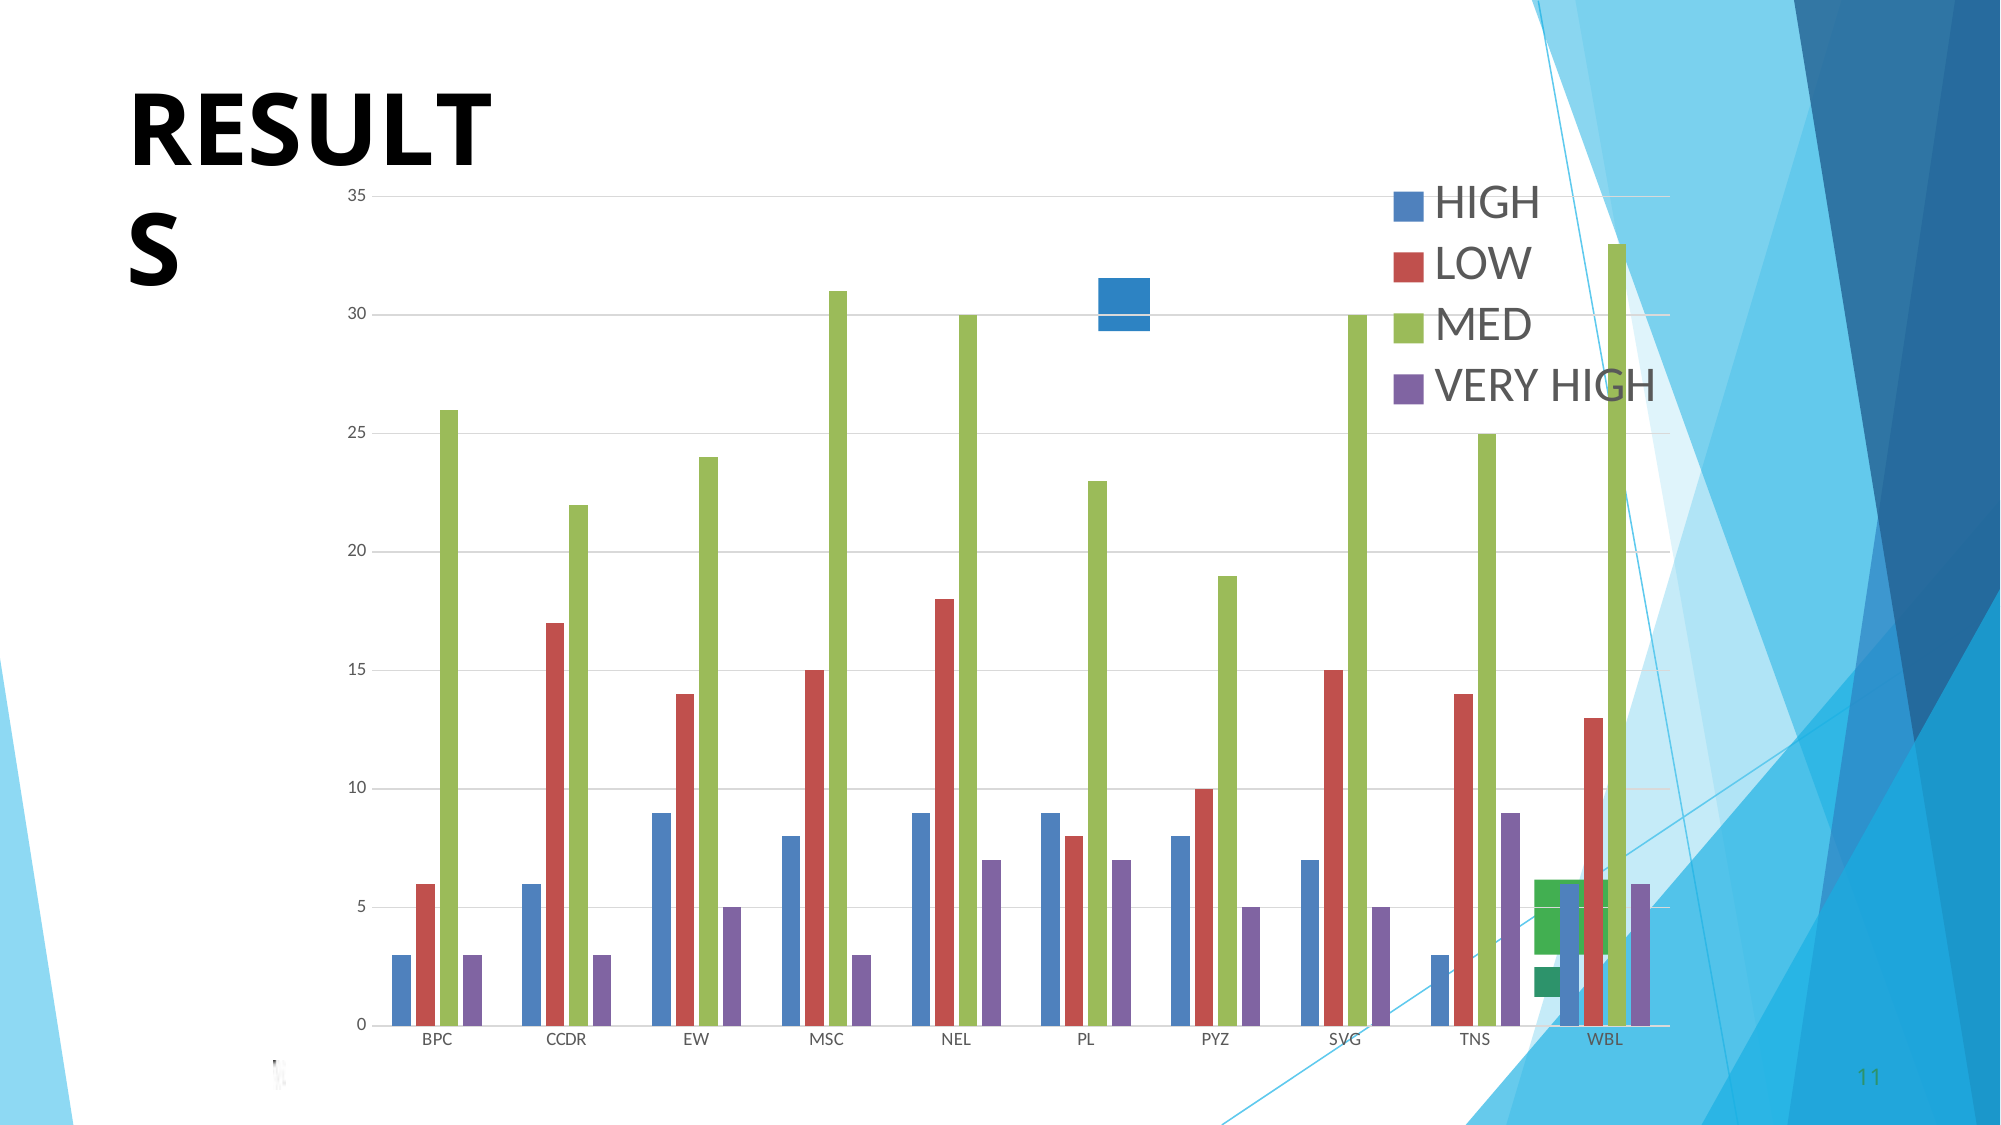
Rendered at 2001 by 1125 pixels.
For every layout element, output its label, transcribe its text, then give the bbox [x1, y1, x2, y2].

text_box 11 [1849, 1061, 1888, 1095]
chart [123, 170, 1676, 1091]
title RESULTS [123, 63, 524, 169]
